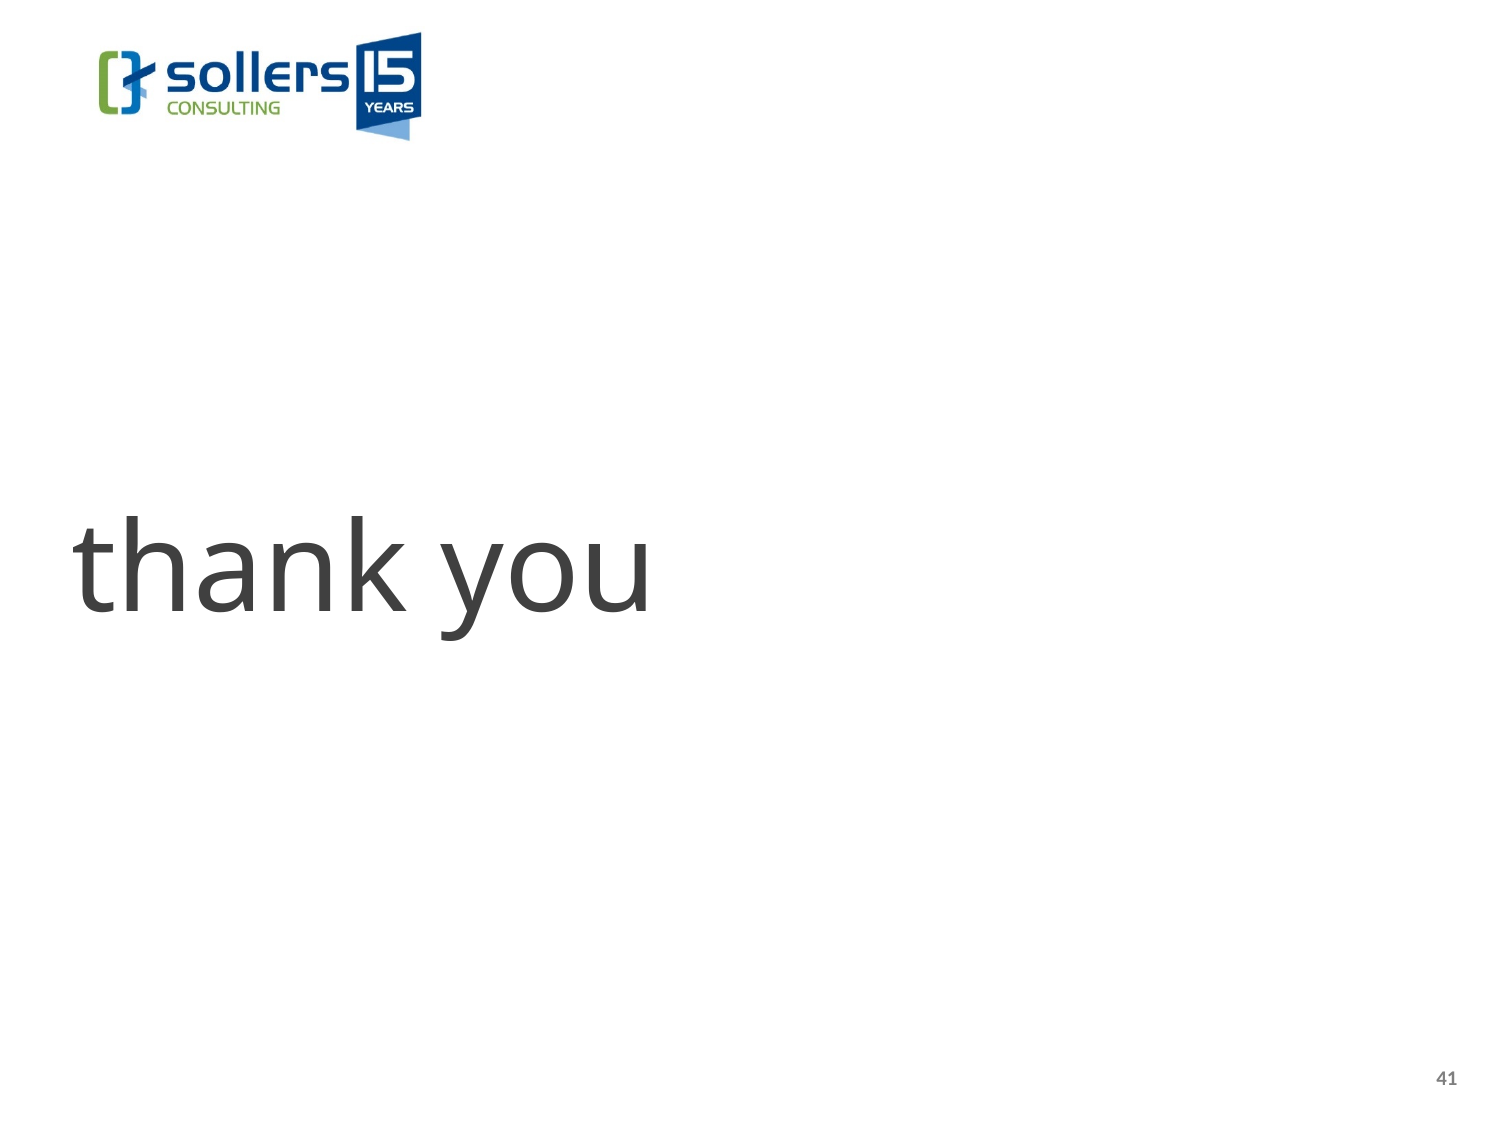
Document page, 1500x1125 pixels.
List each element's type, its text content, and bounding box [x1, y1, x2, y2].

picture [90, 26, 425, 145]
text_box thank you [56, 479, 979, 644]
